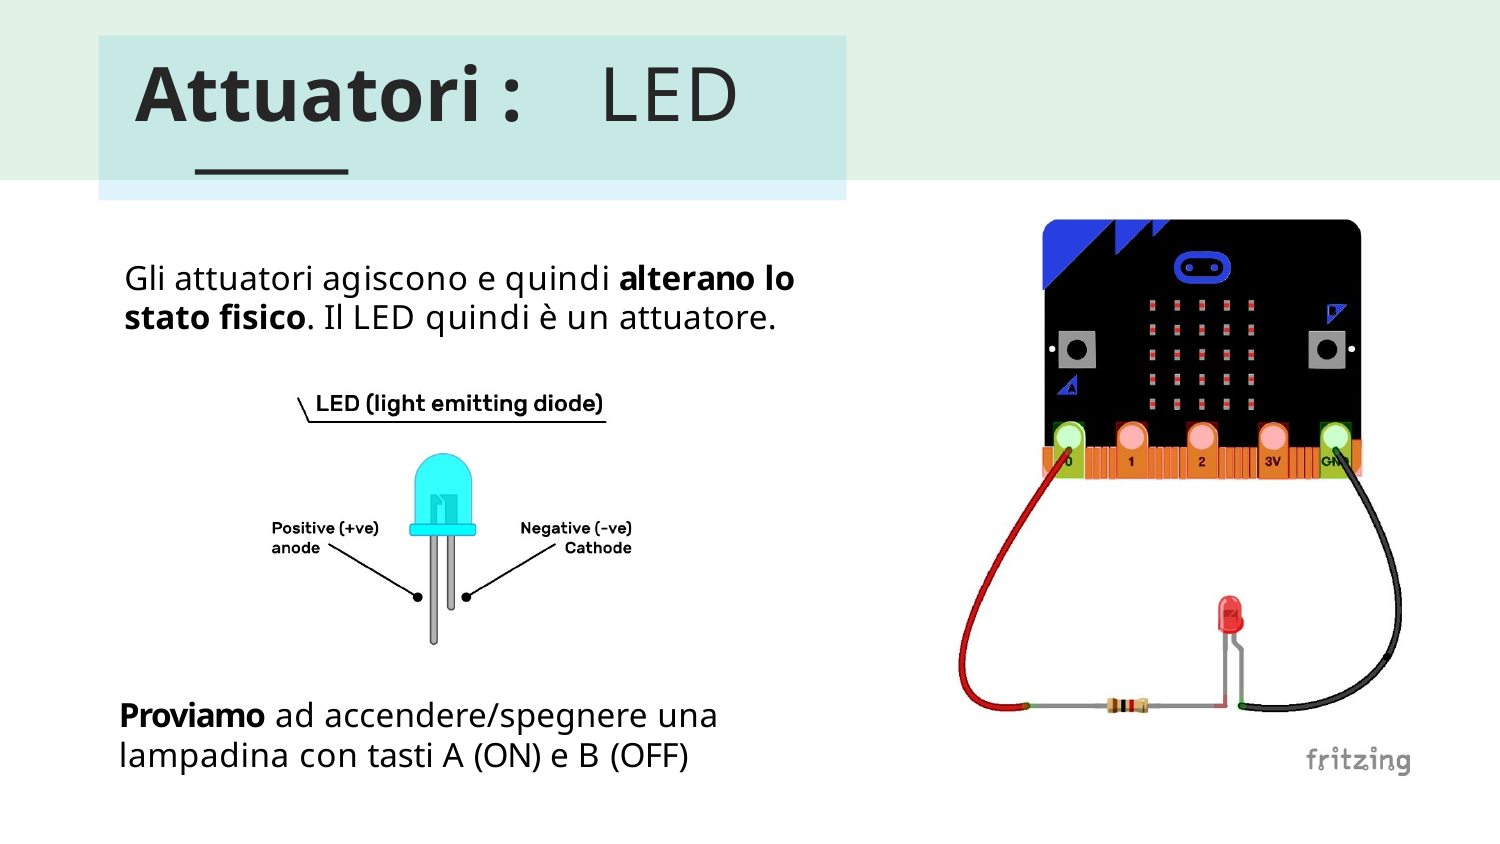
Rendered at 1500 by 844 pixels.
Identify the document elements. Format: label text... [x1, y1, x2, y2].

picture [956, 210, 1468, 791]
text_box Proviamo ad accendere/spegnere una lampadina con tasti A (ON) e B (OFF) [116, 691, 767, 774]
text_box [98, 35, 847, 201]
picture [270, 390, 632, 647]
title Attuatori : LED [132, 43, 756, 187]
text_box Gli attuatori agiscono e quindi alterano lo stato fisico. Il LED quindi è un attuatore. [122, 253, 823, 337]
